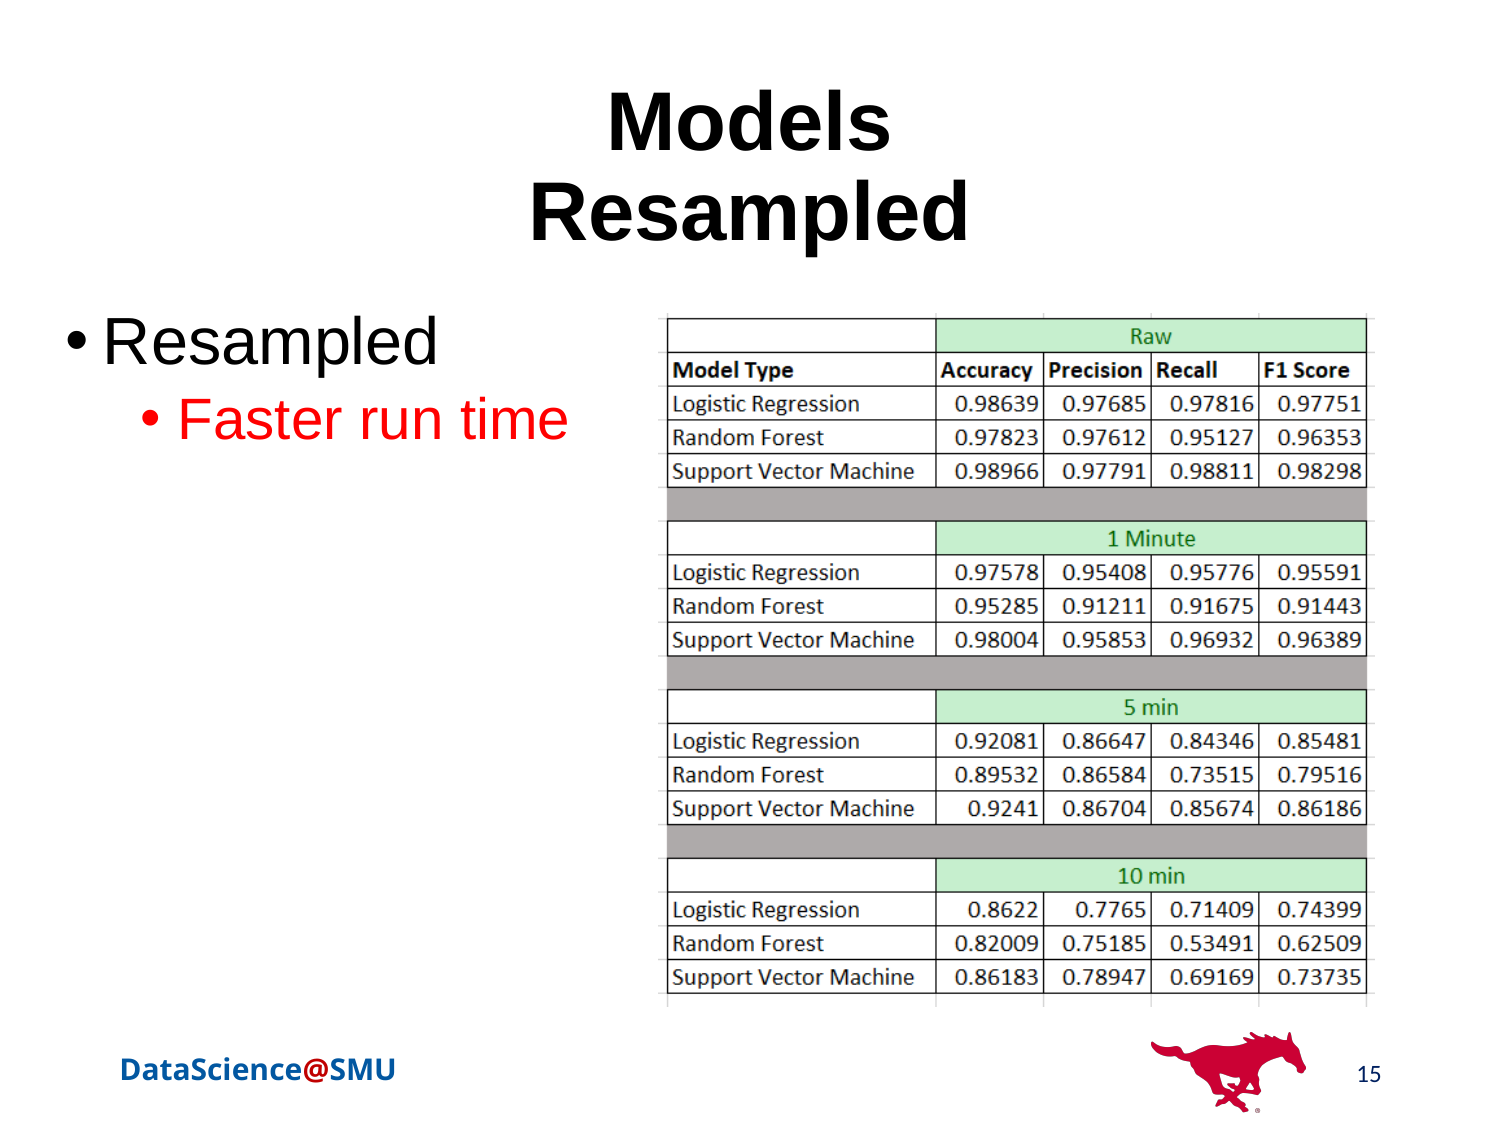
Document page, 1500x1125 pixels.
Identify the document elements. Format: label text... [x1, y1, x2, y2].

list Resampled Faster run time [50, 299, 1156, 1014]
picture [1151, 1032, 1306, 1042]
picture [1151, 1103, 1306, 1113]
title Models Resampled [103, 59, 1397, 278]
slide_number 15 [1059, 1042, 1397, 1103]
picture [658, 313, 1375, 1007]
